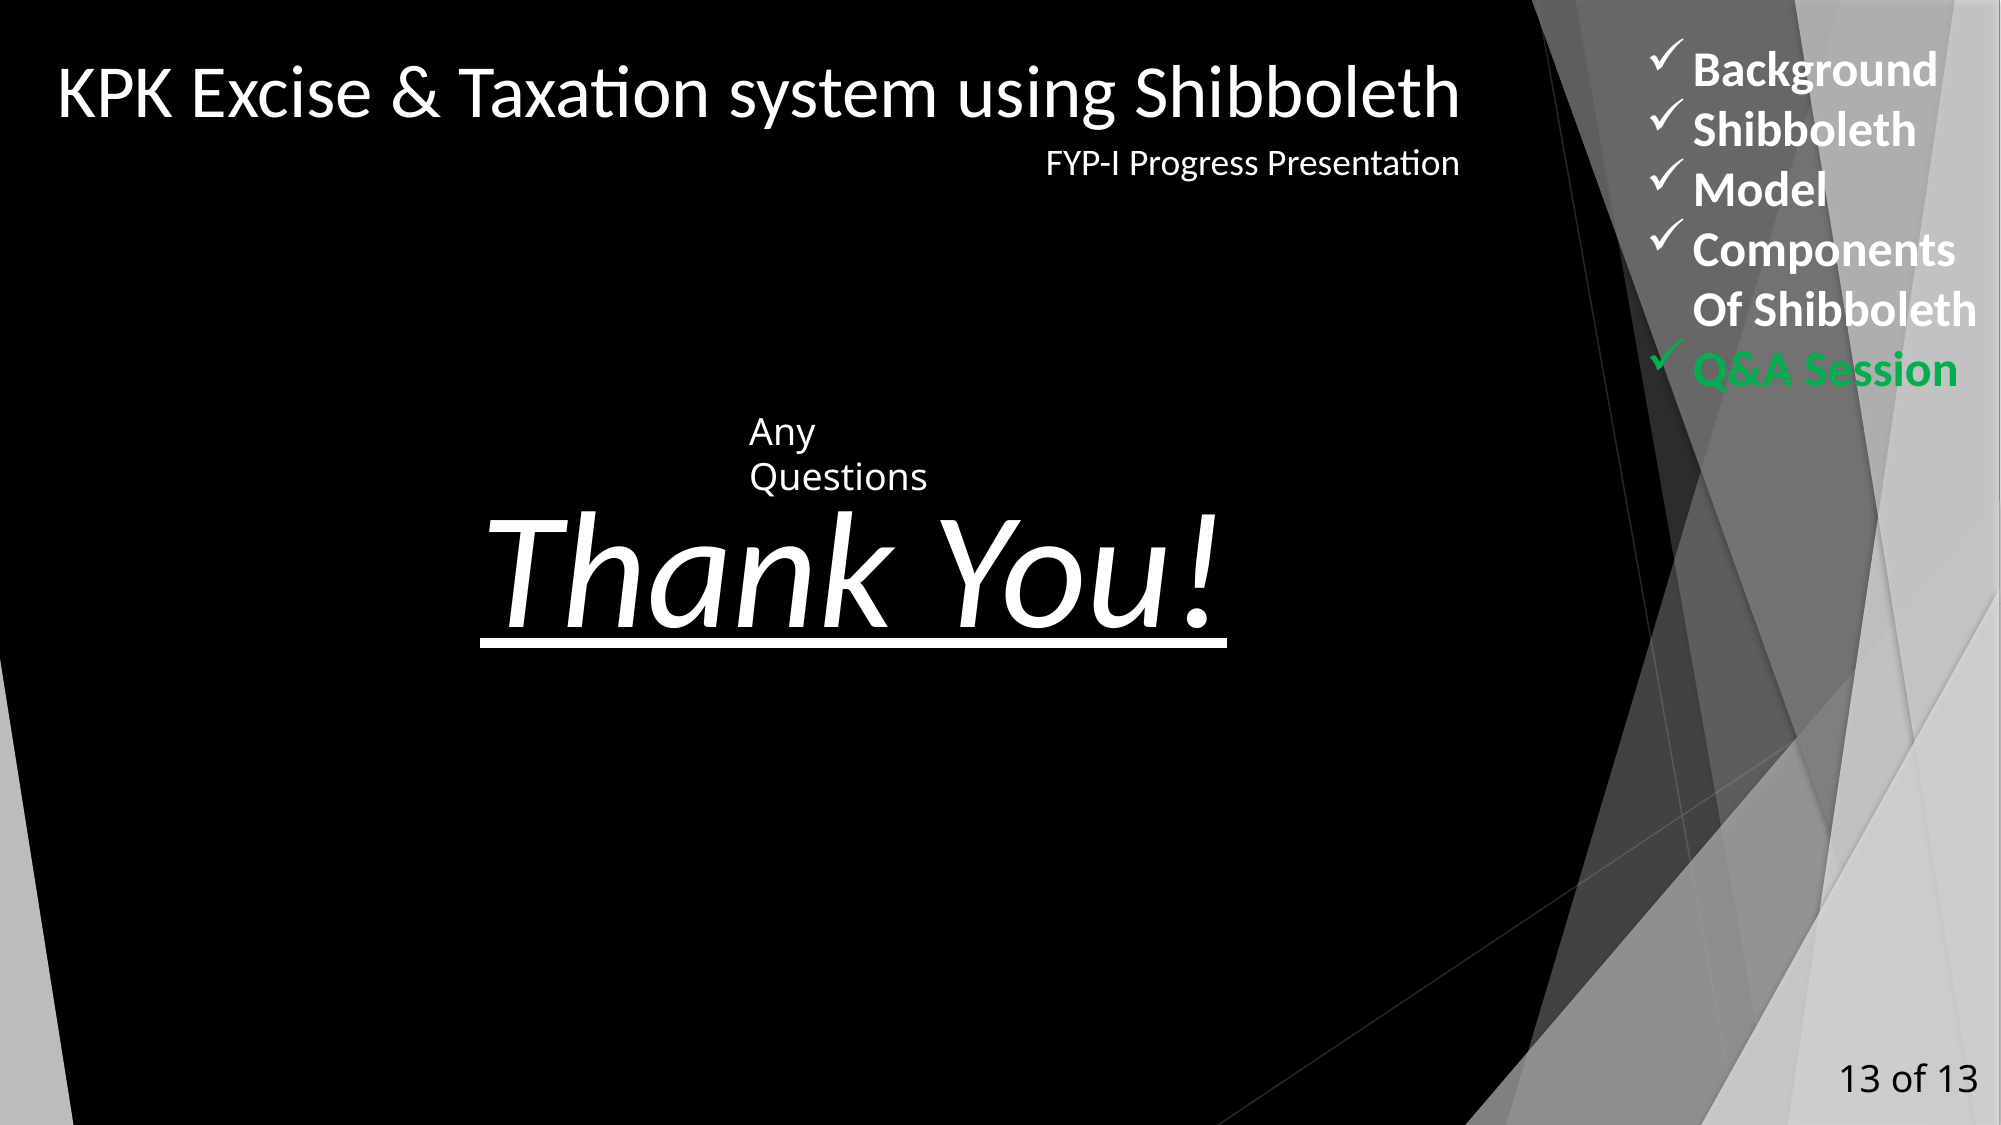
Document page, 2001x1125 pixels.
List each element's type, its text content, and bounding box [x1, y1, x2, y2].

text_box 13 of 13 [1813, 1047, 2000, 1108]
text_box Thank You! [300, 453, 1408, 758]
text_box KPK Excise & Taxation system using Shibboleth [0, 35, 1667, 140]
text_box Any Questions [734, 400, 1015, 506]
text_box FYP-I Progress Presentation [1030, 140, 1631, 191]
text_box Background Shibboleth Model Components Of Shibboleth Q&A Session [1631, 0, 2000, 449]
